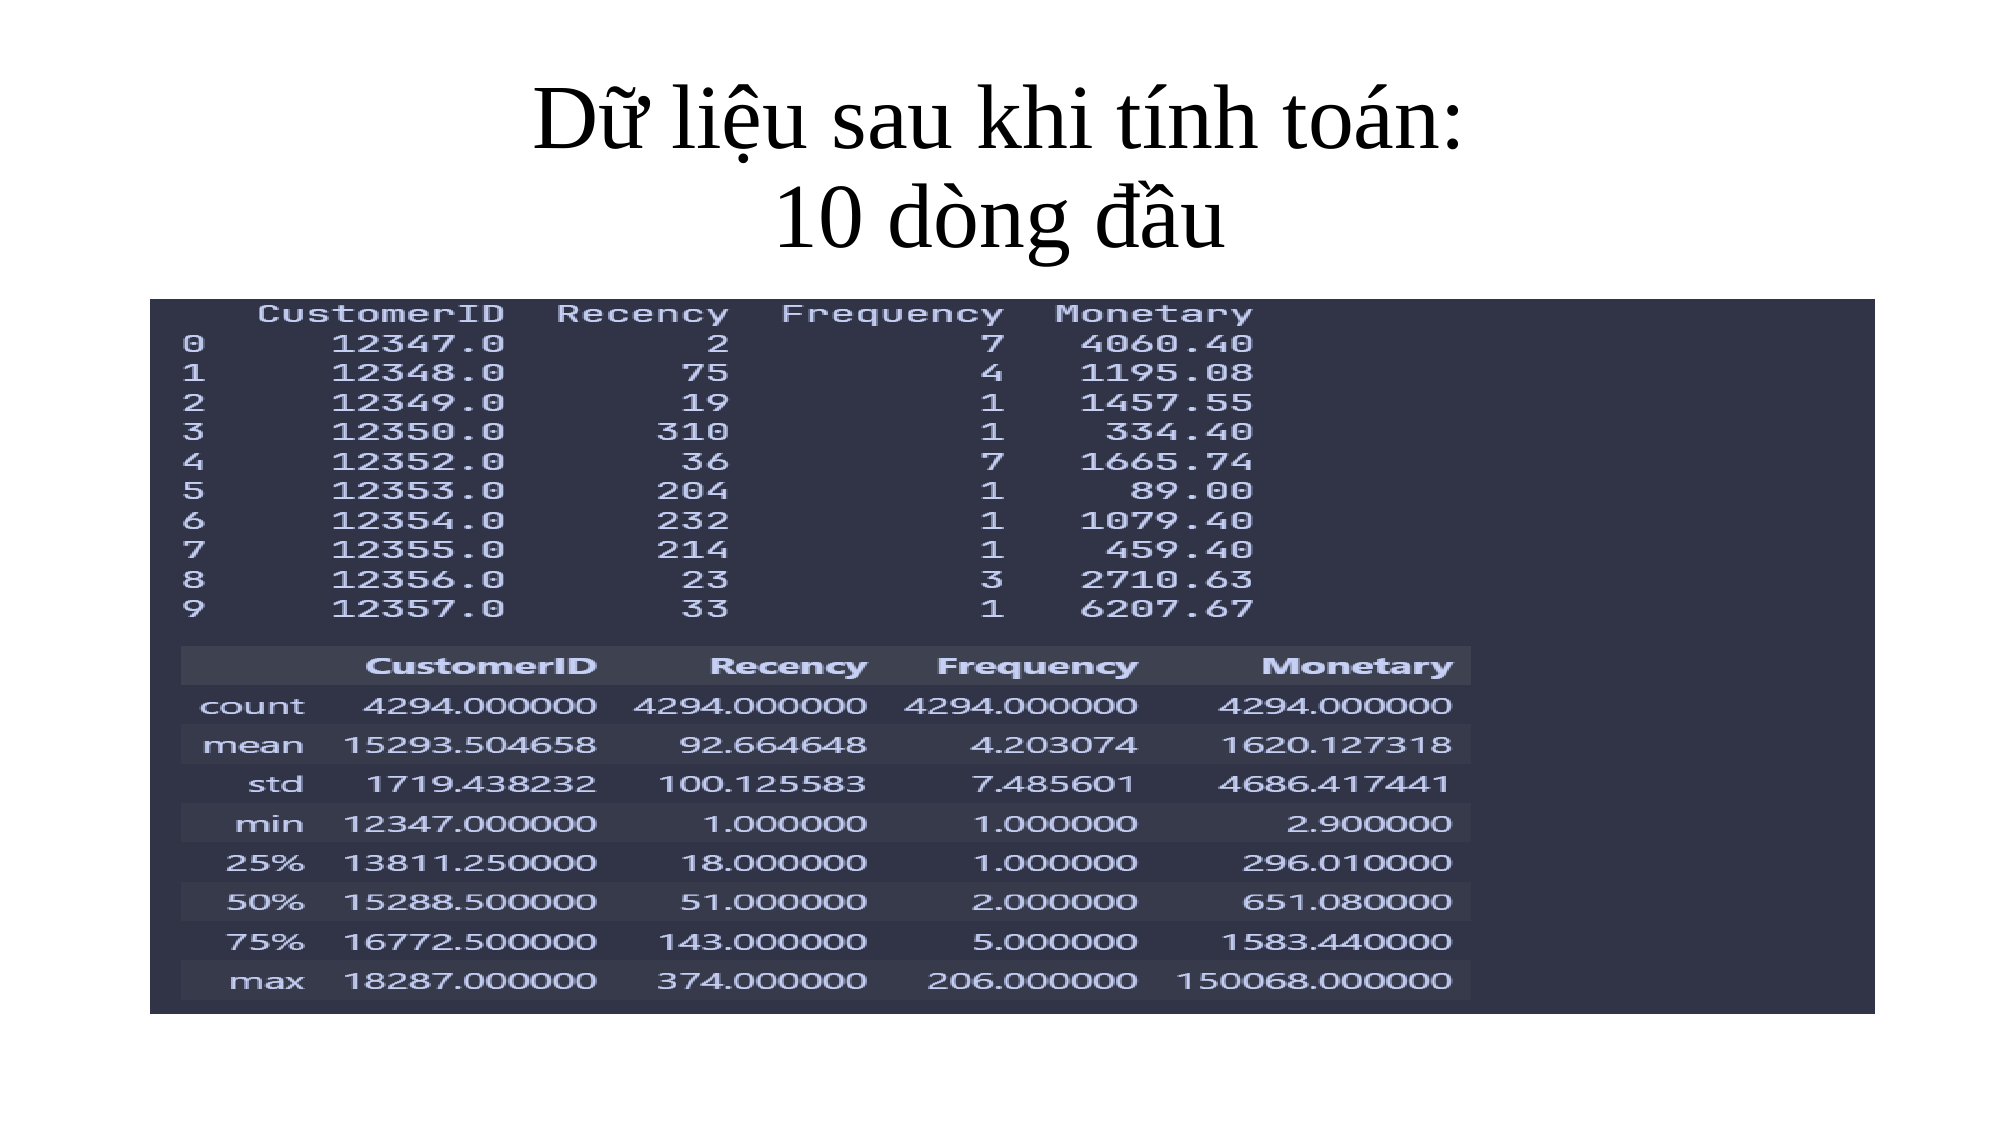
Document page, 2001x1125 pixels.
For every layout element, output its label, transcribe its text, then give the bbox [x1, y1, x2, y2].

title Dữ liệu sau khi tính toán: 10 dòng đầu [137, 59, 1863, 278]
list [149, 299, 1875, 1014]
